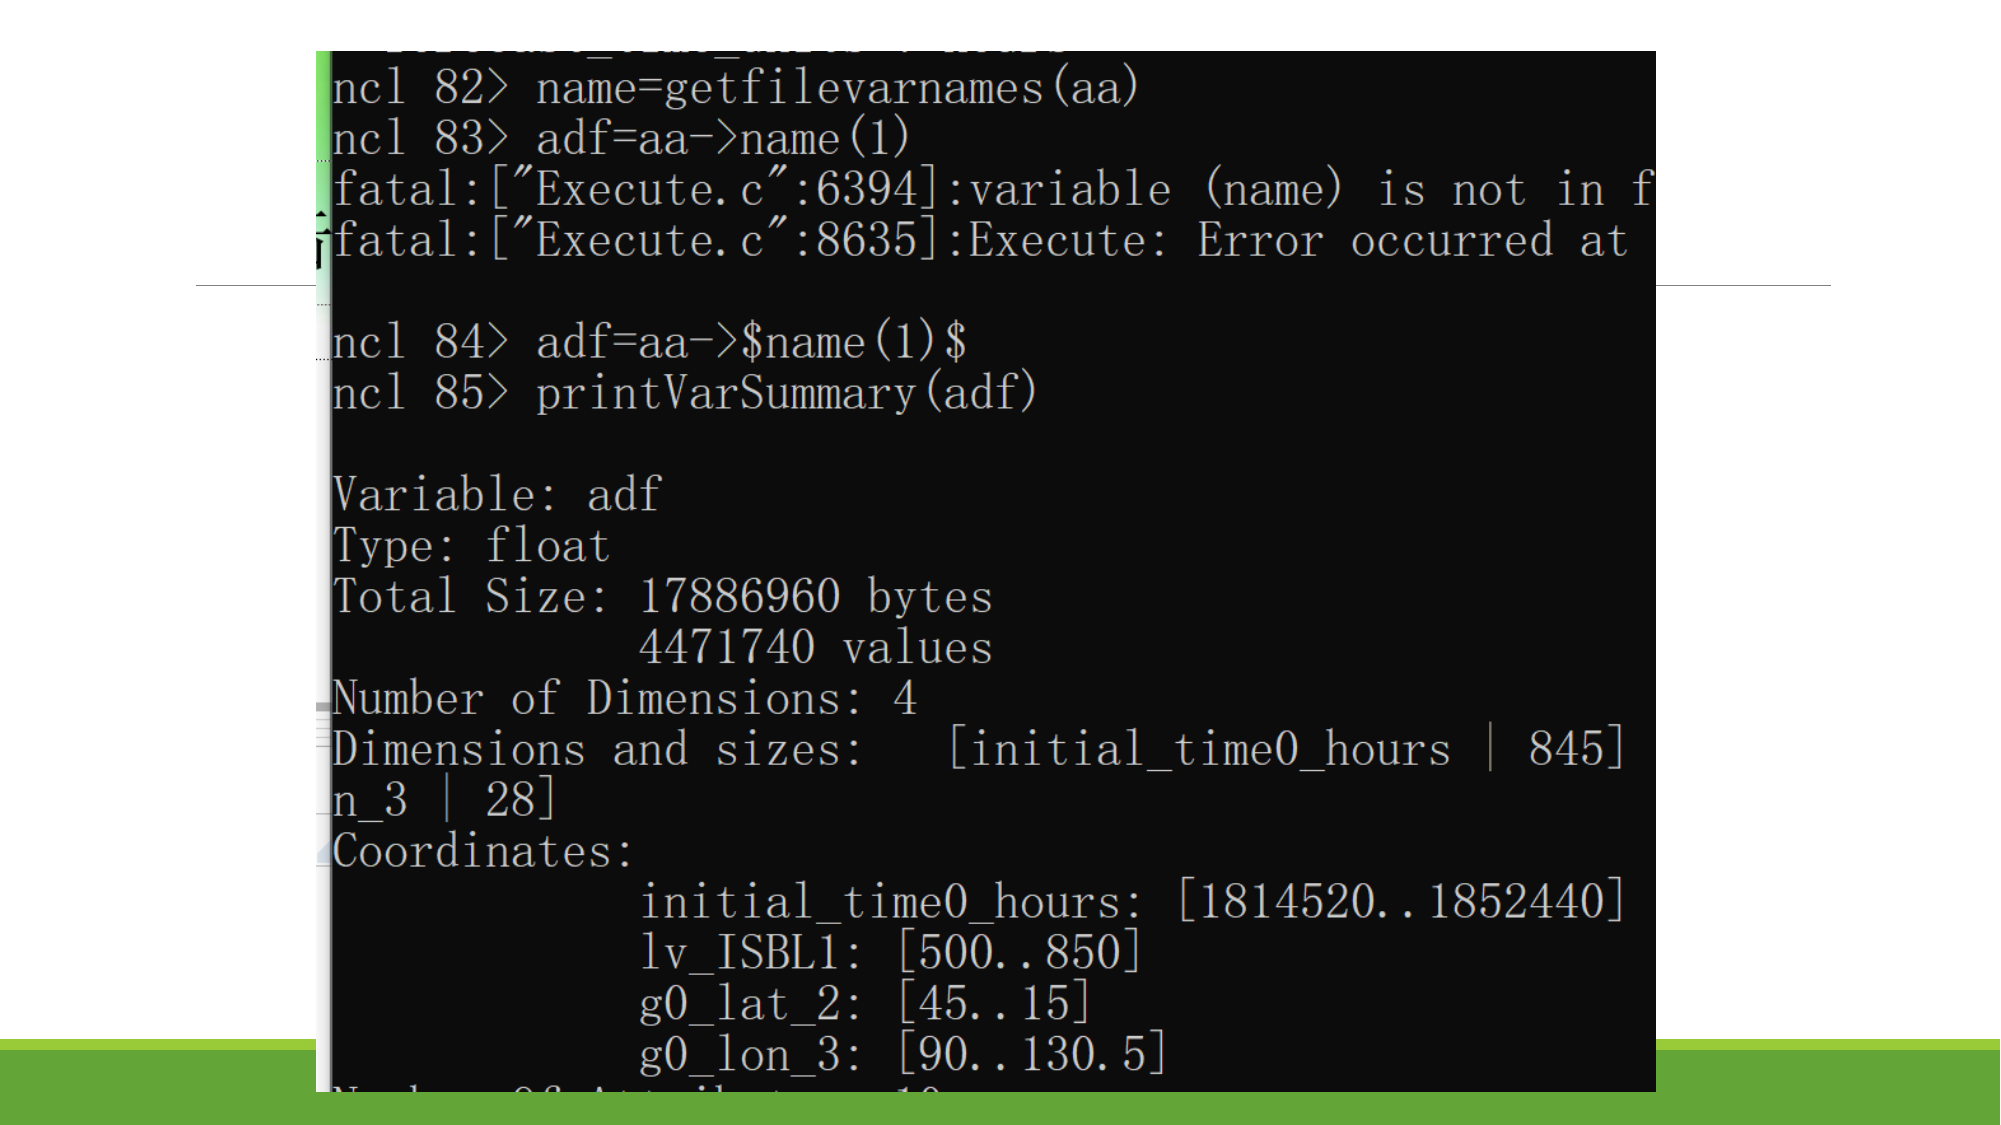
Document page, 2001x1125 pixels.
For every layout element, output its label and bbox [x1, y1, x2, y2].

picture [315, 51, 1656, 1093]
